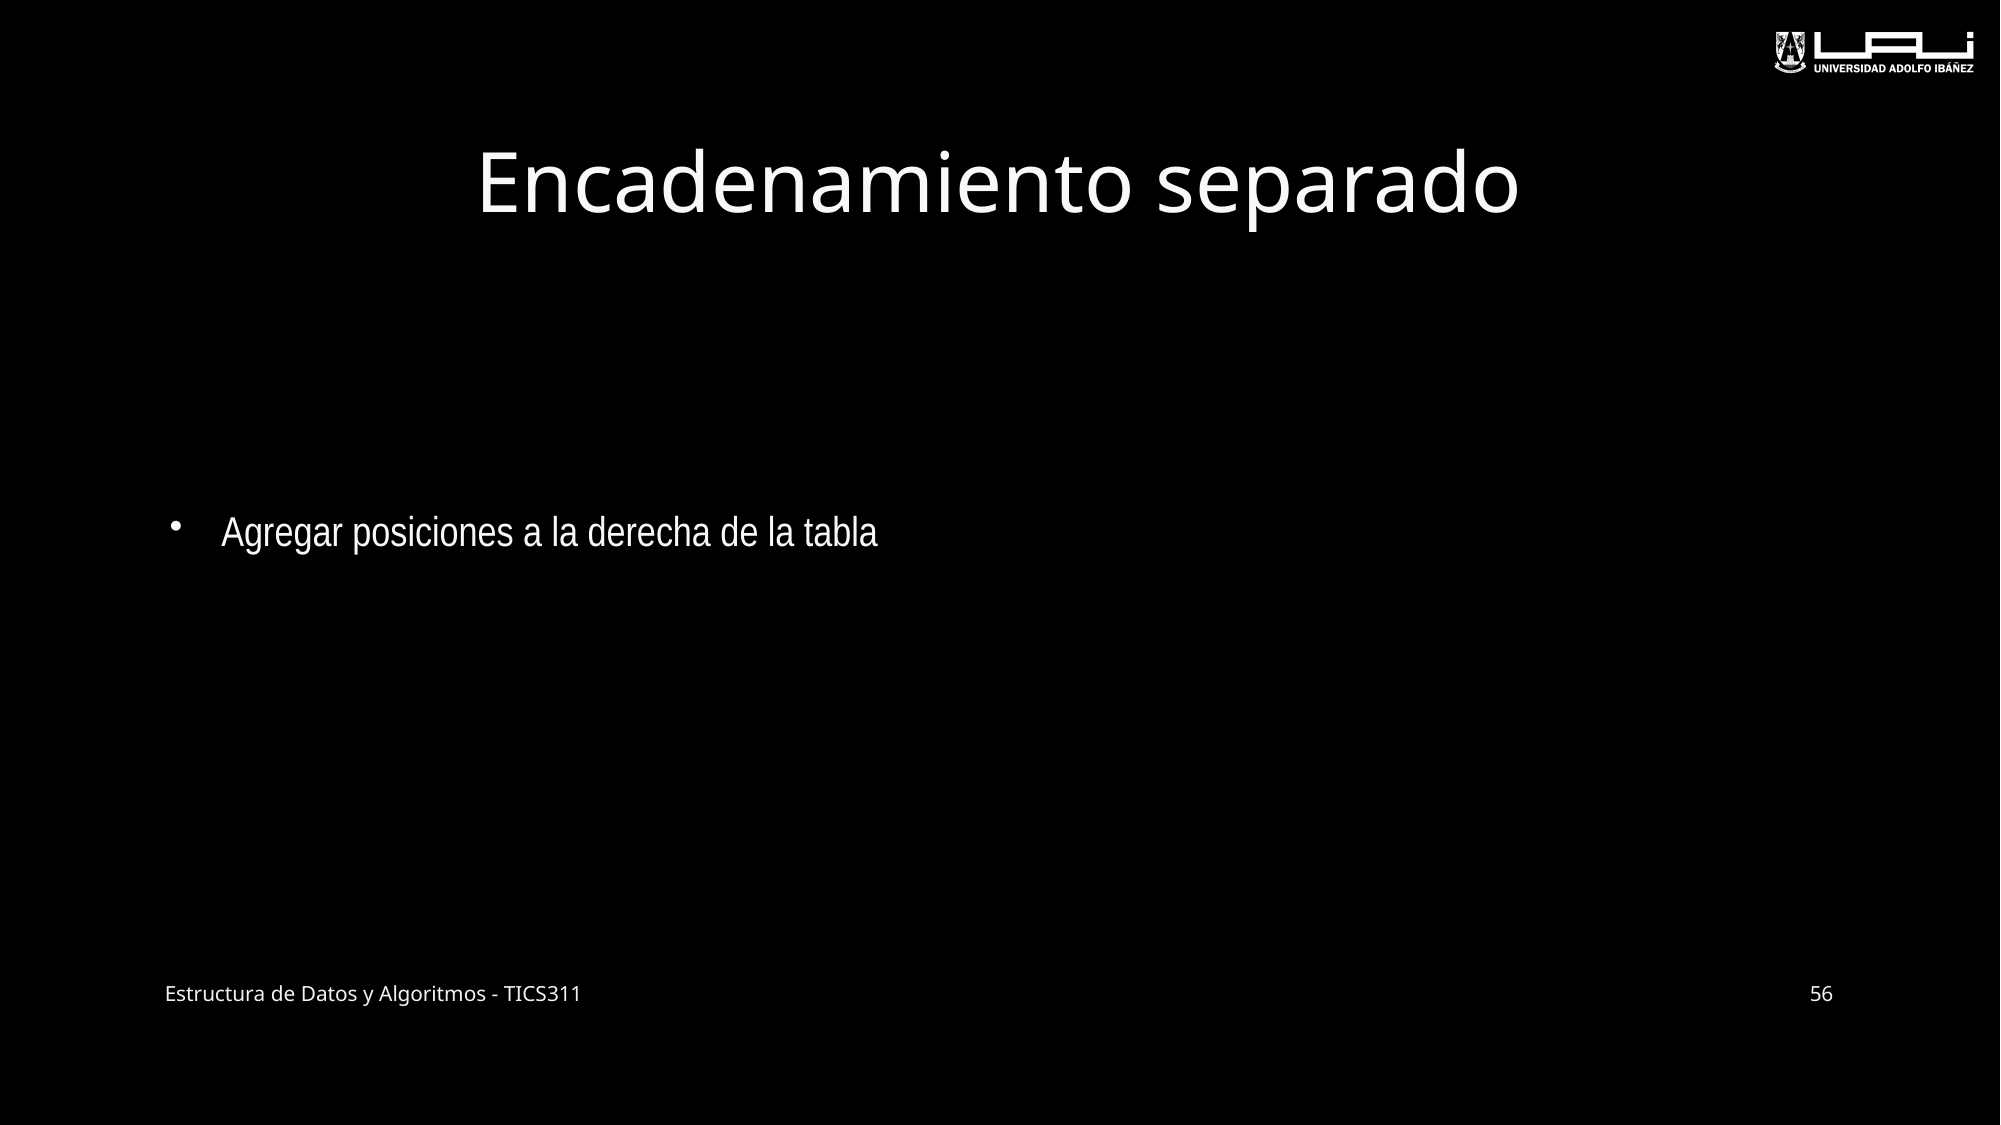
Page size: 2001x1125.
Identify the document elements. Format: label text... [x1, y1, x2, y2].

title Encadenamiento separado [149, 99, 1849, 260]
picture [1748, 5, 2000, 100]
slide_number 56 [1724, 965, 1849, 1025]
list Agregar posiciones a la derecha de la tabla [149, 284, 1849, 950]
footer Estructura de Datos y Algoritmos - TICS311 [149, 965, 1245, 1025]
